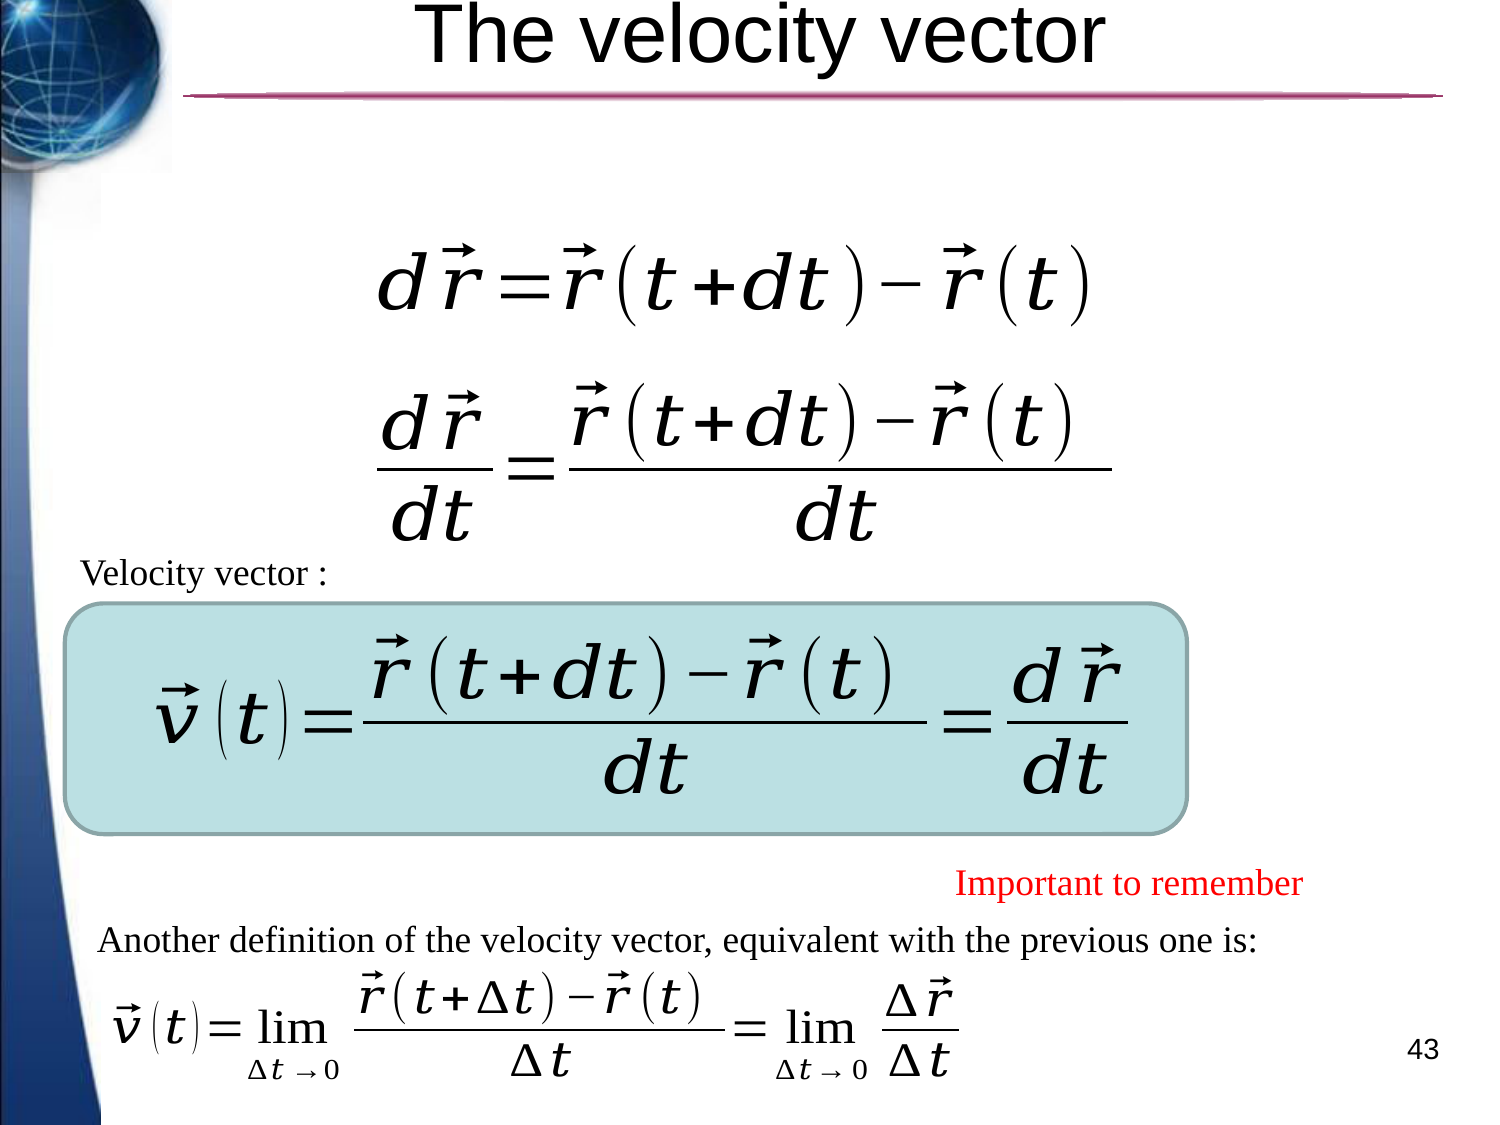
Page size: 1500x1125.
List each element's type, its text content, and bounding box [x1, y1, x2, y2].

slide_number 43 [1104, 1022, 1455, 1092]
text_box Important to remember [940, 850, 1329, 907]
picture [0, 0, 172, 1125]
text_box [62, 601, 1190, 837]
text_box Another definition of the velocity vector, equivalent with the previous one is: [82, 907, 1500, 968]
